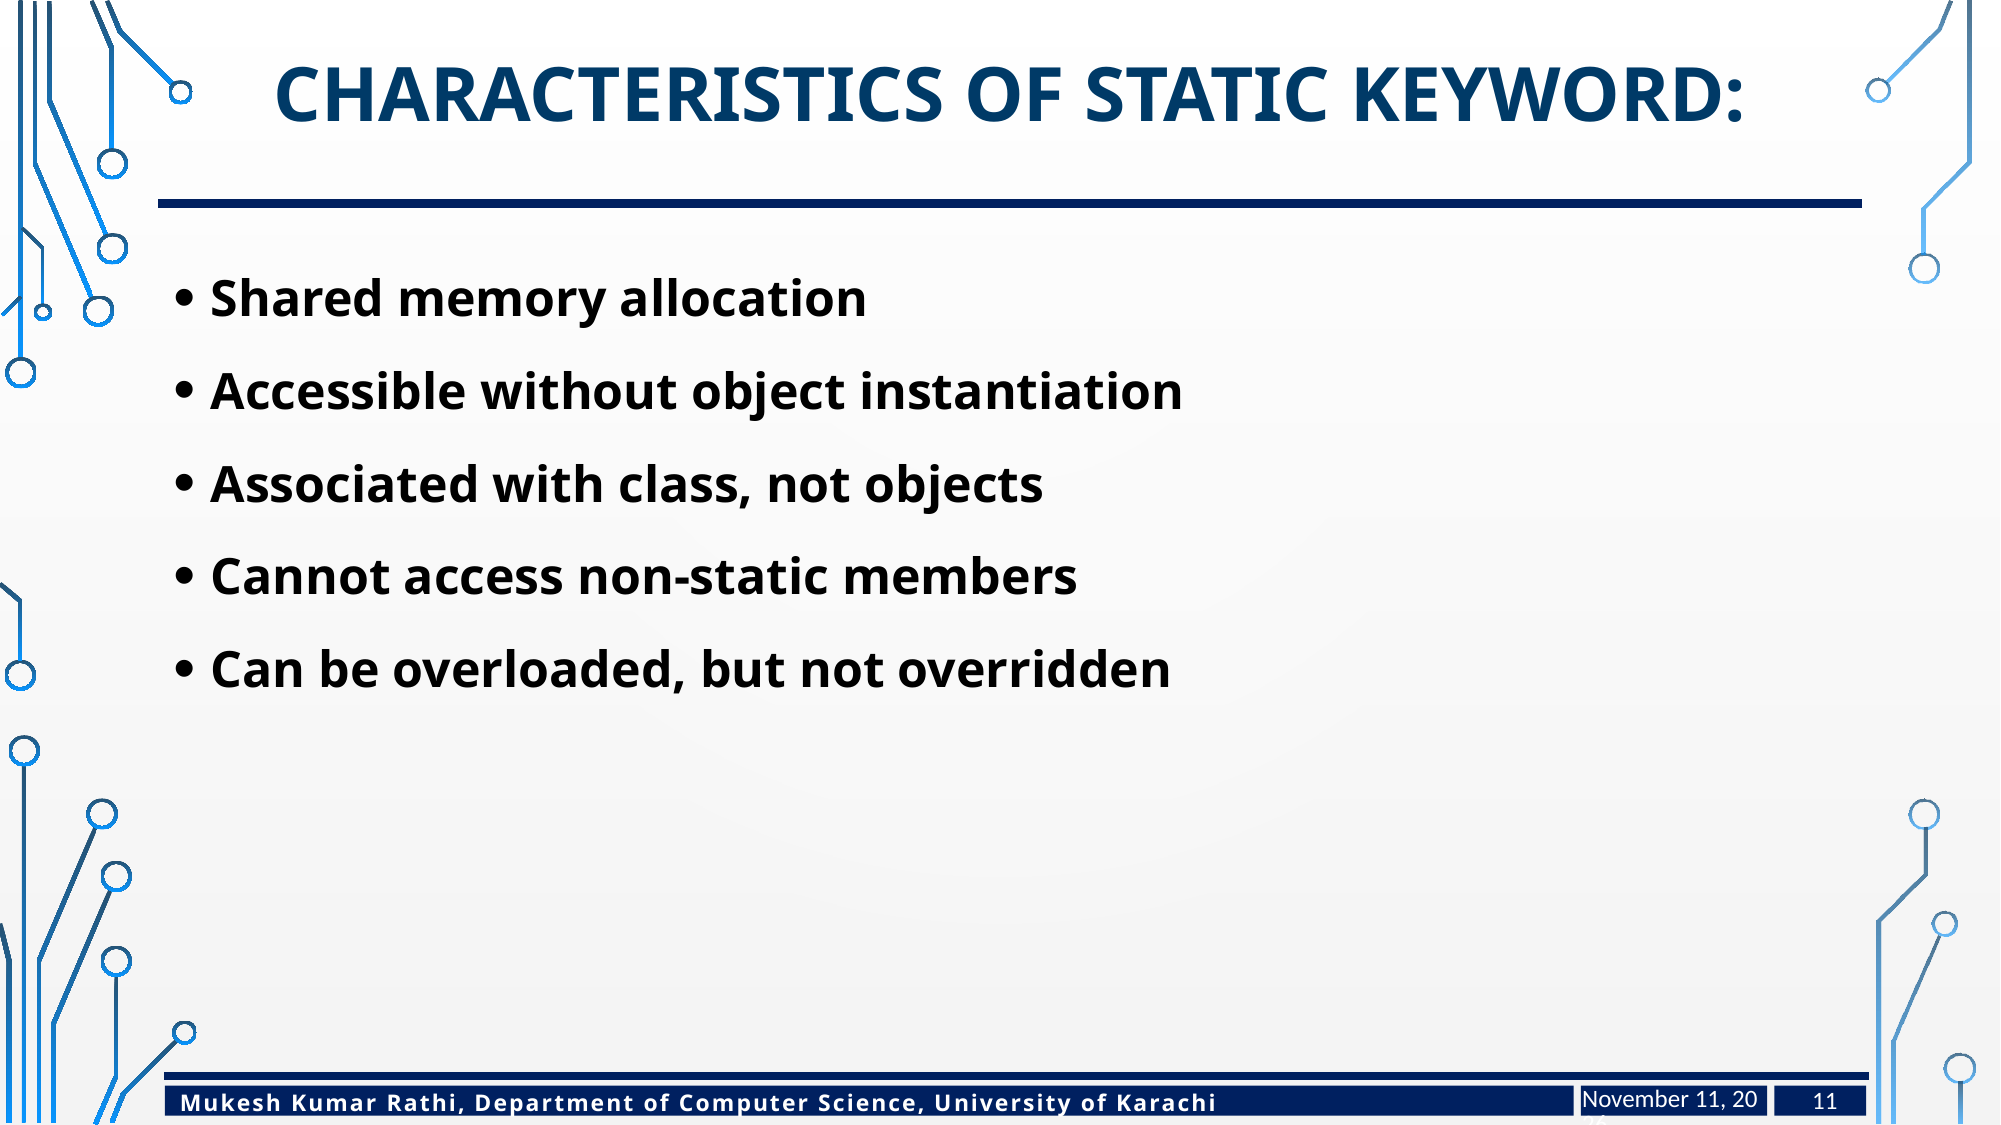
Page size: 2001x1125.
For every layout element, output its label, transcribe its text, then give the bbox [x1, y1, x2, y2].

title Characteristics of static keyword: [158, 11, 1863, 184]
slide_number 11 [1778, 1083, 1871, 1115]
list Shared memory allocation Accessible without object instantiation Associated with class, not objects Cannot access non-static members Can be overloaded, but not overridden [158, 246, 1863, 1058]
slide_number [1582, 1080, 1764, 1115]
